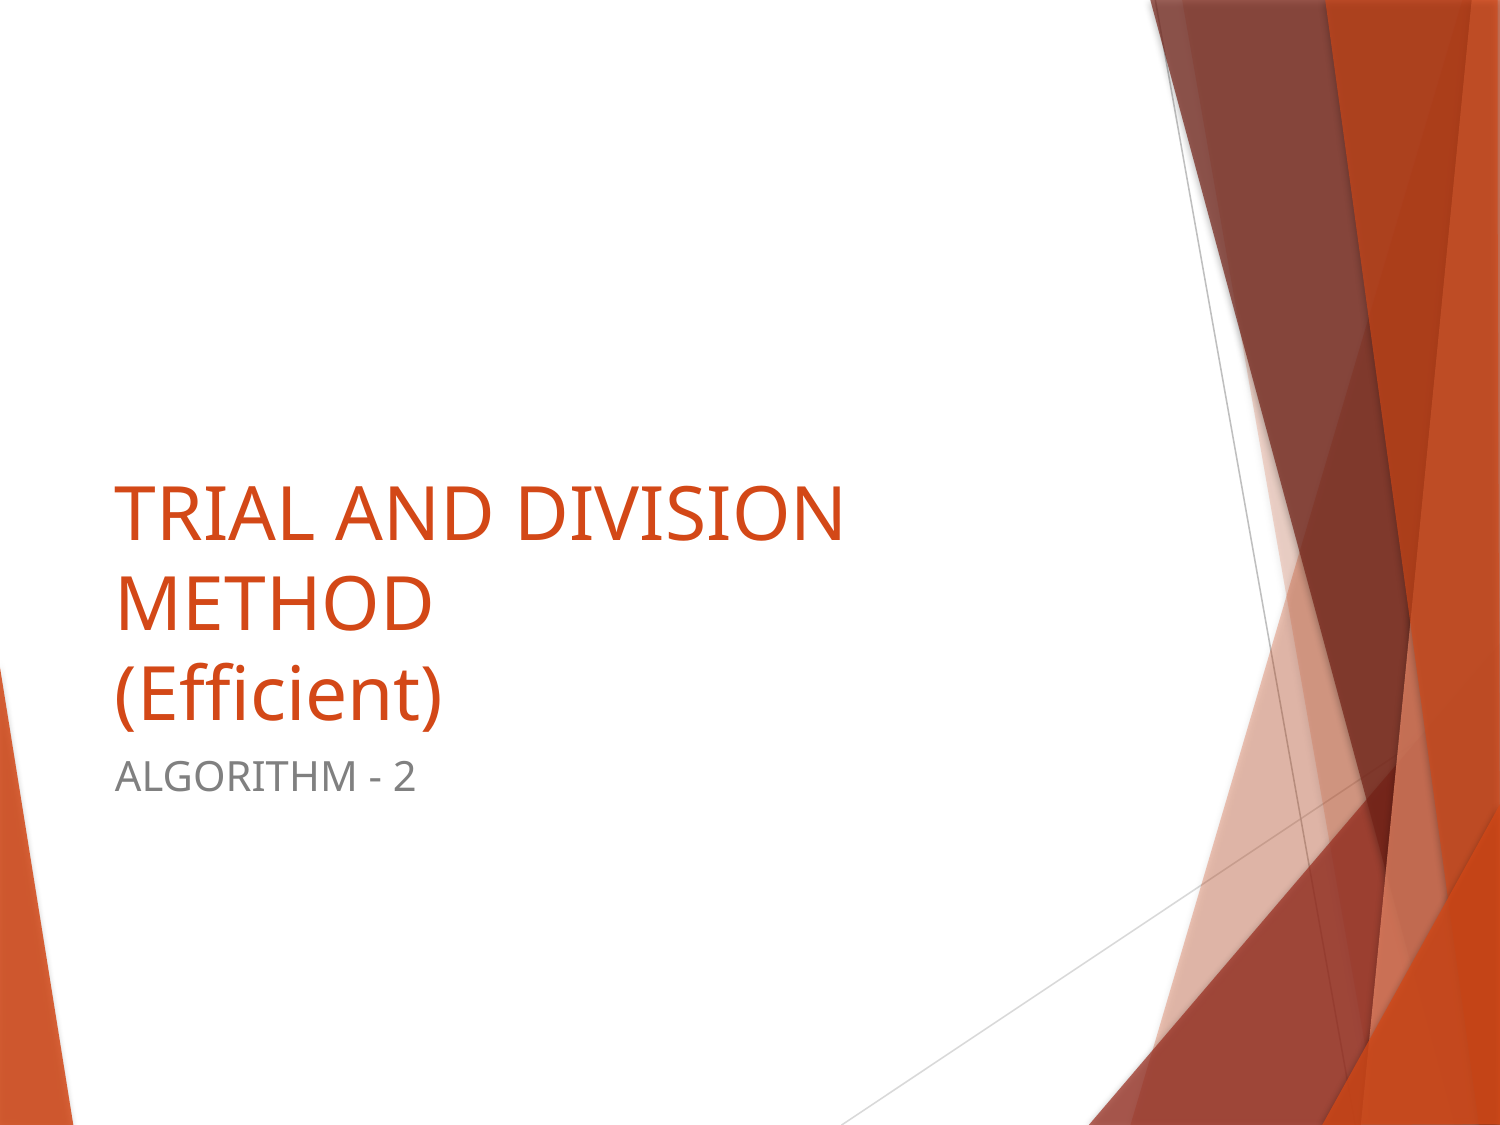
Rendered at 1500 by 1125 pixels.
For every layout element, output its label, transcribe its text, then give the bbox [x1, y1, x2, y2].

title TRIAL AND DIVISION METHOD (Efficient) [99, 443, 1142, 742]
list ALGORITHM - 2 [99, 742, 1142, 884]
